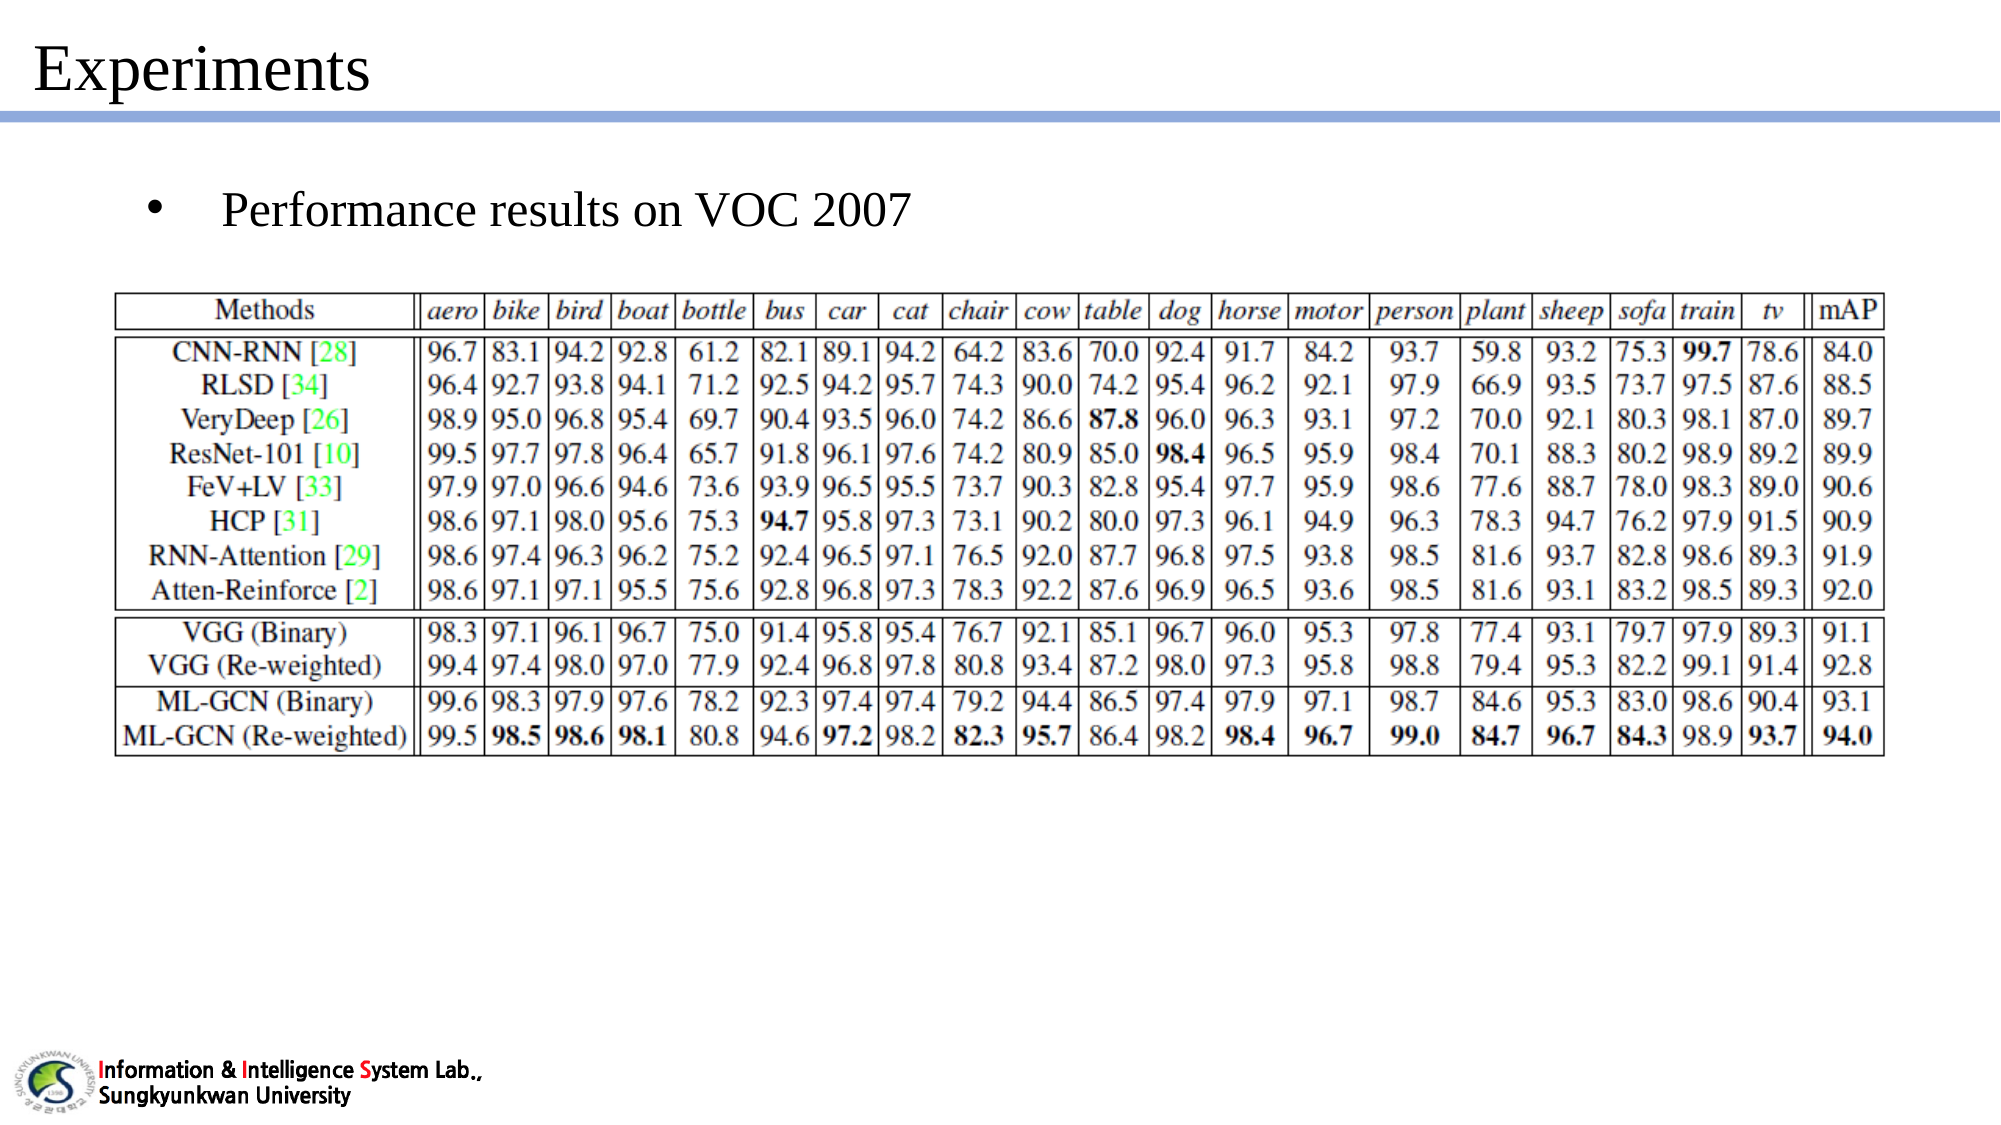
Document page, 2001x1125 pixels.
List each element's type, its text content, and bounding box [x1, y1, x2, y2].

text_box Experiments [0, 10, 1858, 109]
picture [104, 285, 1896, 774]
text_box [0, 110, 2000, 123]
text_box Performance results on VOC 2007 [56, 162, 1944, 995]
picture [0, 1039, 497, 1120]
